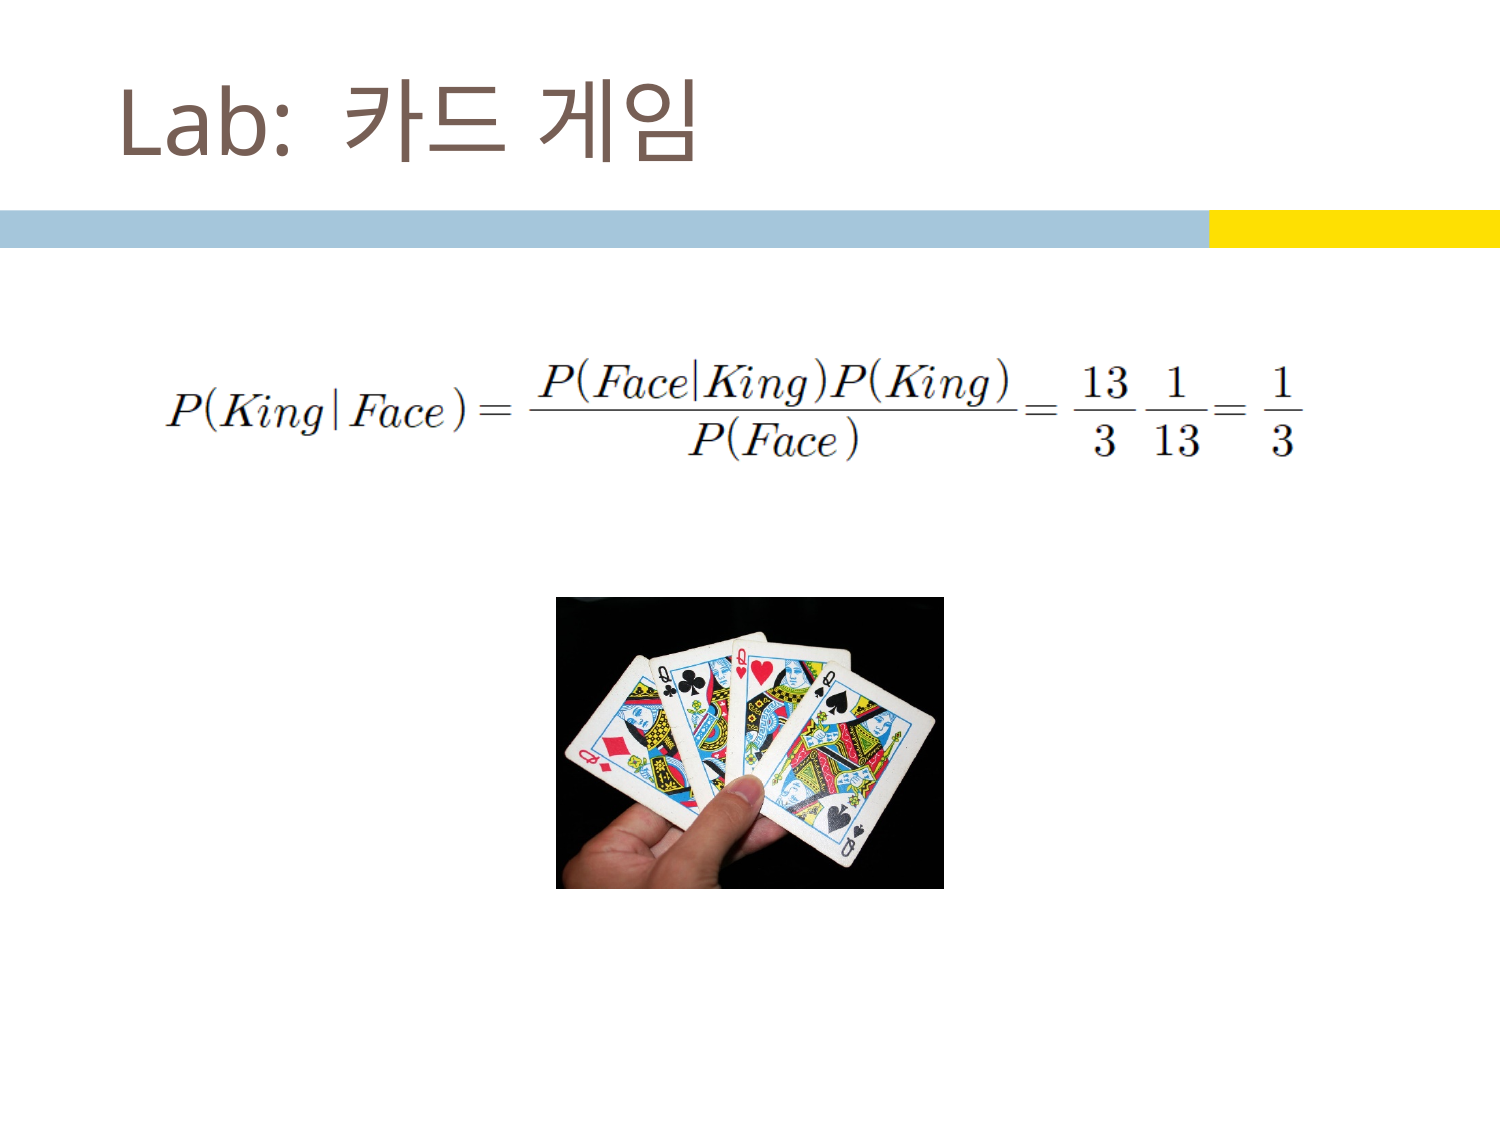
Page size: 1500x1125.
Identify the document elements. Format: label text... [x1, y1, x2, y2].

picture [123, 321, 1347, 476]
picture [555, 596, 945, 889]
title Lab: 카드 게임 [100, 37, 1438, 200]
